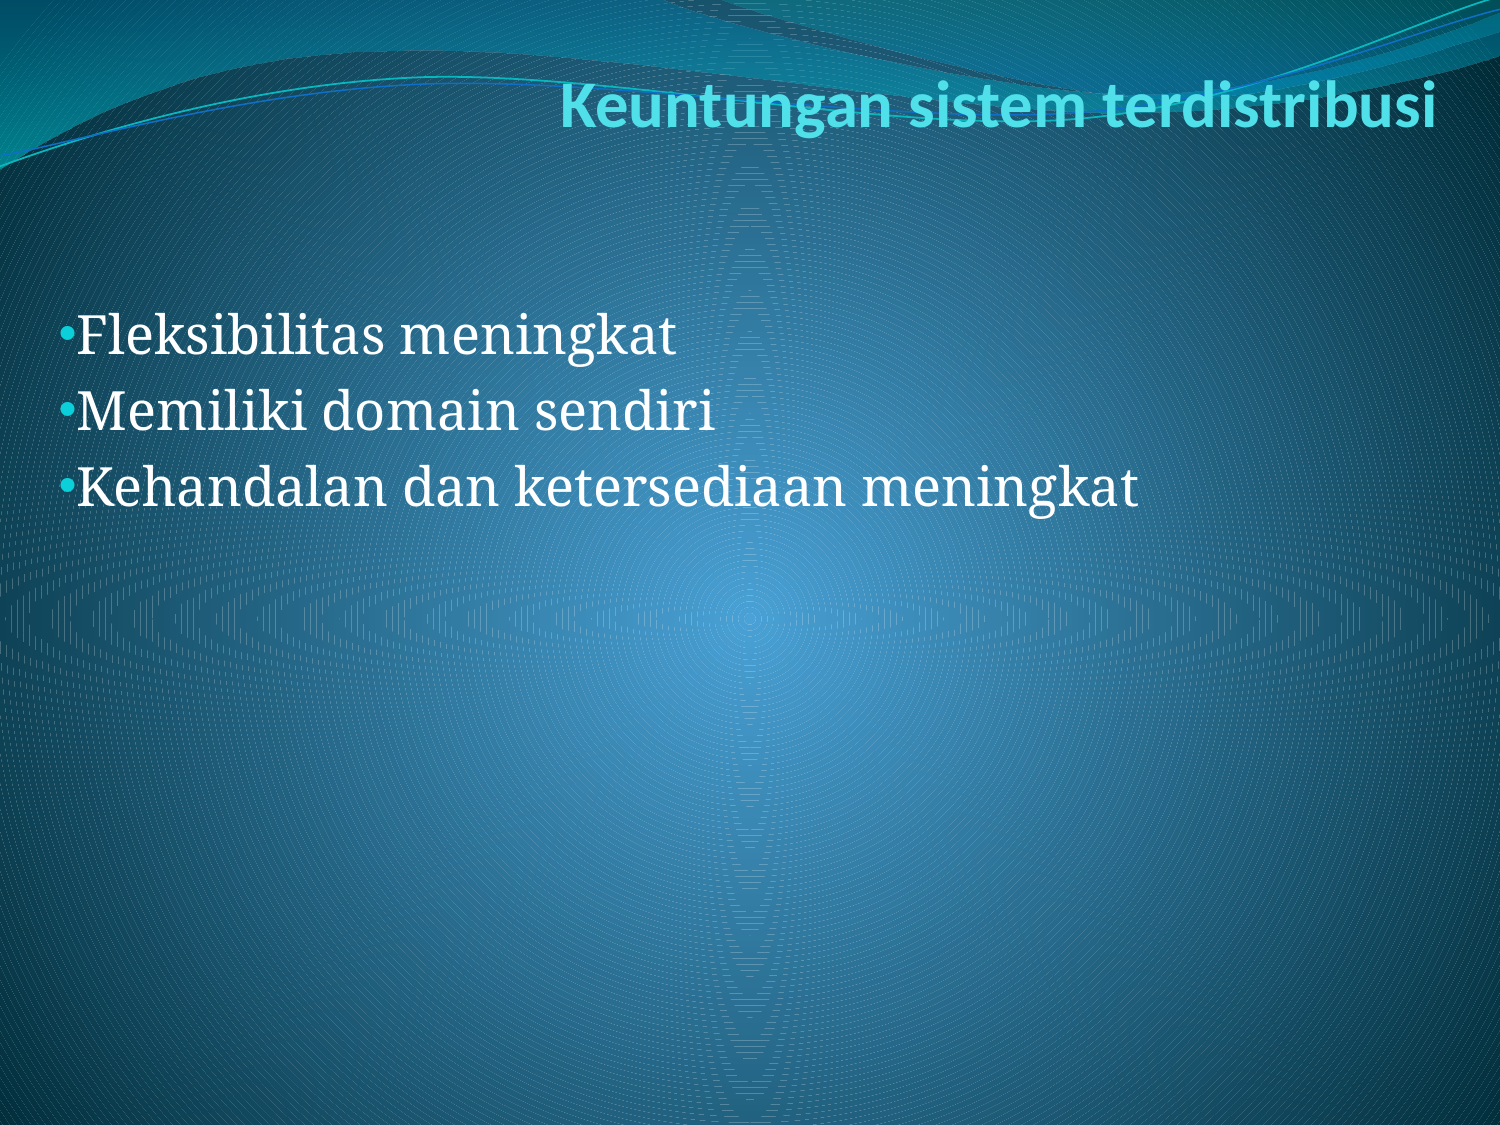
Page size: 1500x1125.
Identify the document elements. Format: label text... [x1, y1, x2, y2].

subtitle Fleksibilitas meningkat Memiliki domain sendiri Kehandalan dan ketersediaan meningkat [58, 292, 1442, 1067]
title Keuntungan sistem terdistribusi [58, 46, 1442, 141]
